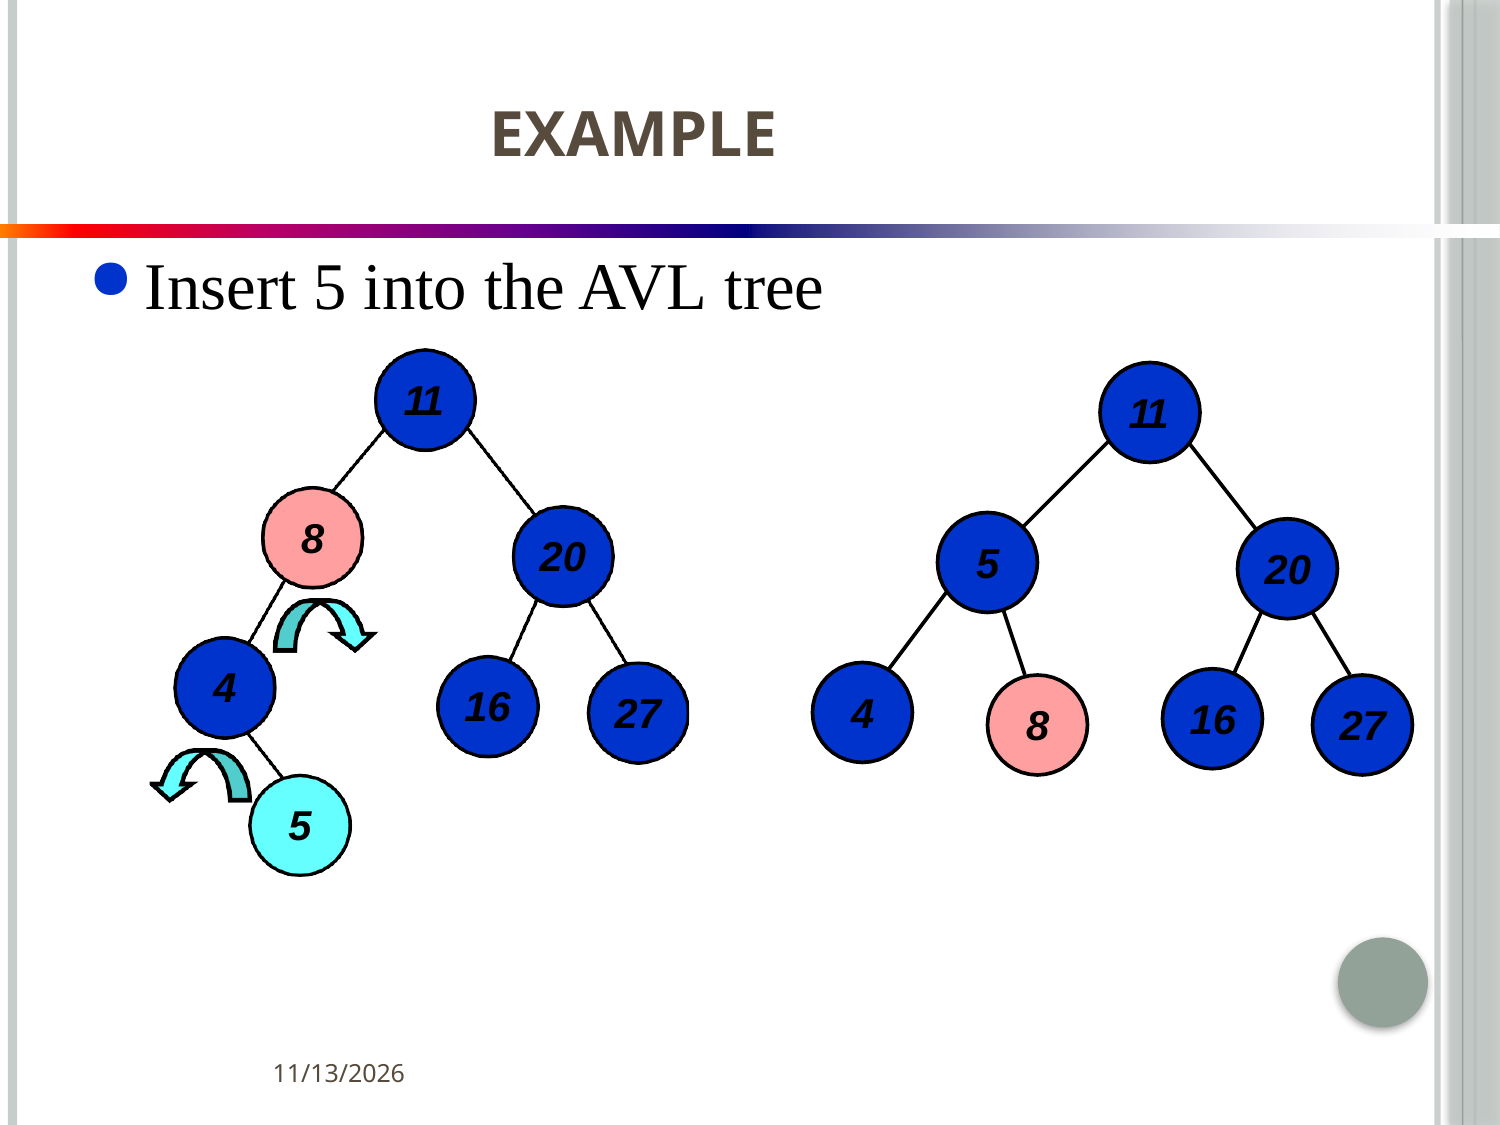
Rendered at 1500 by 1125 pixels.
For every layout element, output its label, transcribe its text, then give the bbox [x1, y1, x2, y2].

text_box Insert 5 into the AVL tree [86, 240, 839, 323]
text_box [985, 706, 1090, 778]
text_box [1160, 666, 1265, 772]
text_box [149, 348, 690, 877]
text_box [810, 660, 915, 765]
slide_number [75, 1046, 420, 1103]
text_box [935, 510, 1040, 615]
text_box 11 [401, 371, 447, 424]
text_box 8 [298, 509, 327, 562]
text_box 16 [462, 678, 514, 731]
title Example [487, 0, 915, 169]
text_box 5 [286, 796, 314, 849]
text_box [0, 224, 1500, 238]
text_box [1310, 610, 1415, 778]
text_box 4 [211, 659, 239, 712]
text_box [872, 360, 1278, 697]
text_box 20 [537, 527, 589, 581]
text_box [1235, 516, 1340, 622]
text_box 27 [612, 684, 664, 737]
